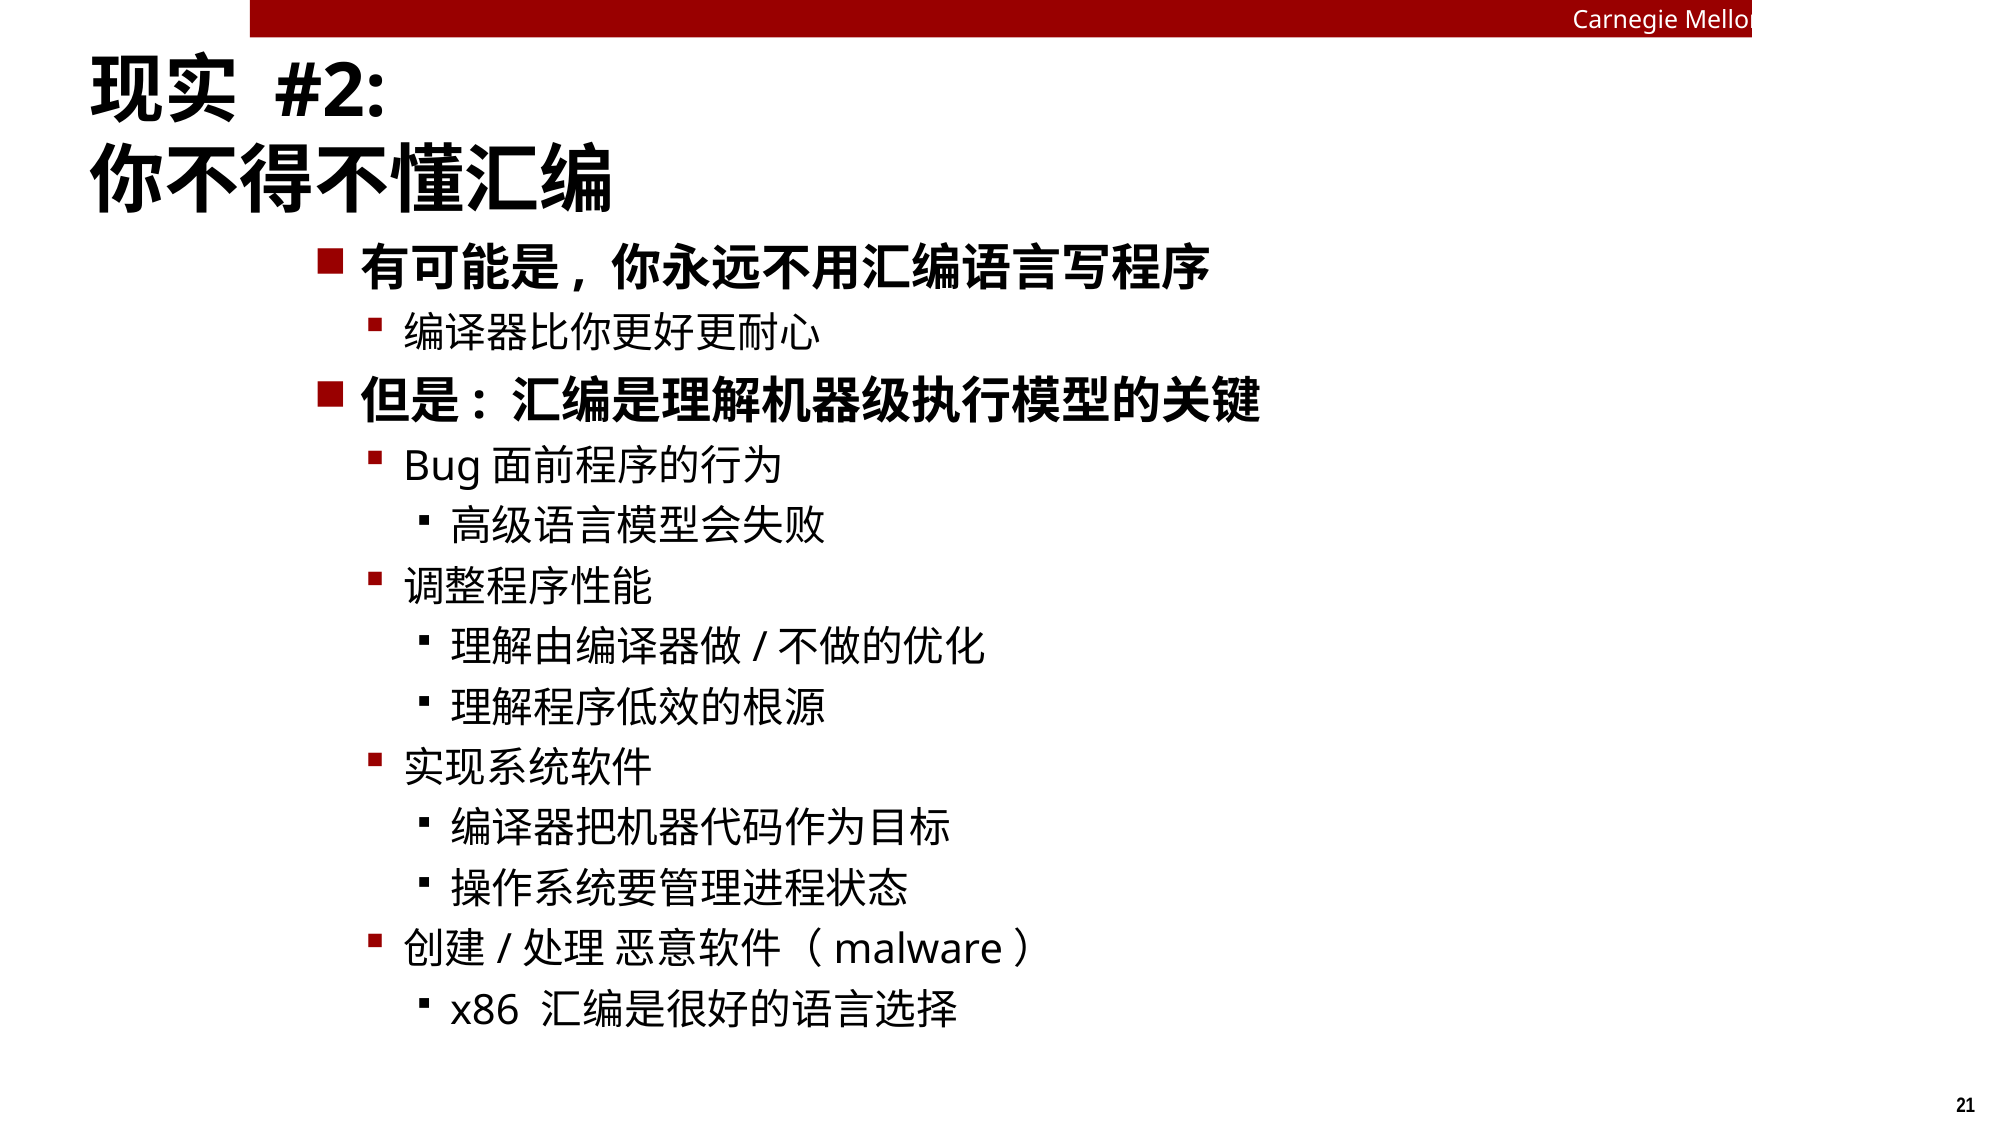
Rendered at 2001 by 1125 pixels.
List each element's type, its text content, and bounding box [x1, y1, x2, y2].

text_box Carnegie Mellon [1572, 3, 1790, 33]
text_box [249, 0, 1752, 38]
title 现实 #2: 你不得不懂汇编 [83, 41, 1917, 222]
list 有可能是, 你永远不用汇编语言写程序 编译器比你更好更耐心 但是: 汇编是理解机器级执行模型的关键 Bug面前程序的行为 高级语言模型会失败 调整程序性能 理解由编译器做/不做的优化 理解程序低效的根源 实现系统软件 编译器把机器代码作为目标 操作系统要管理进程状态 创建/处理 恶意软件（malware） x86 汇编是很好的语言选择 [312, 228, 1688, 1051]
